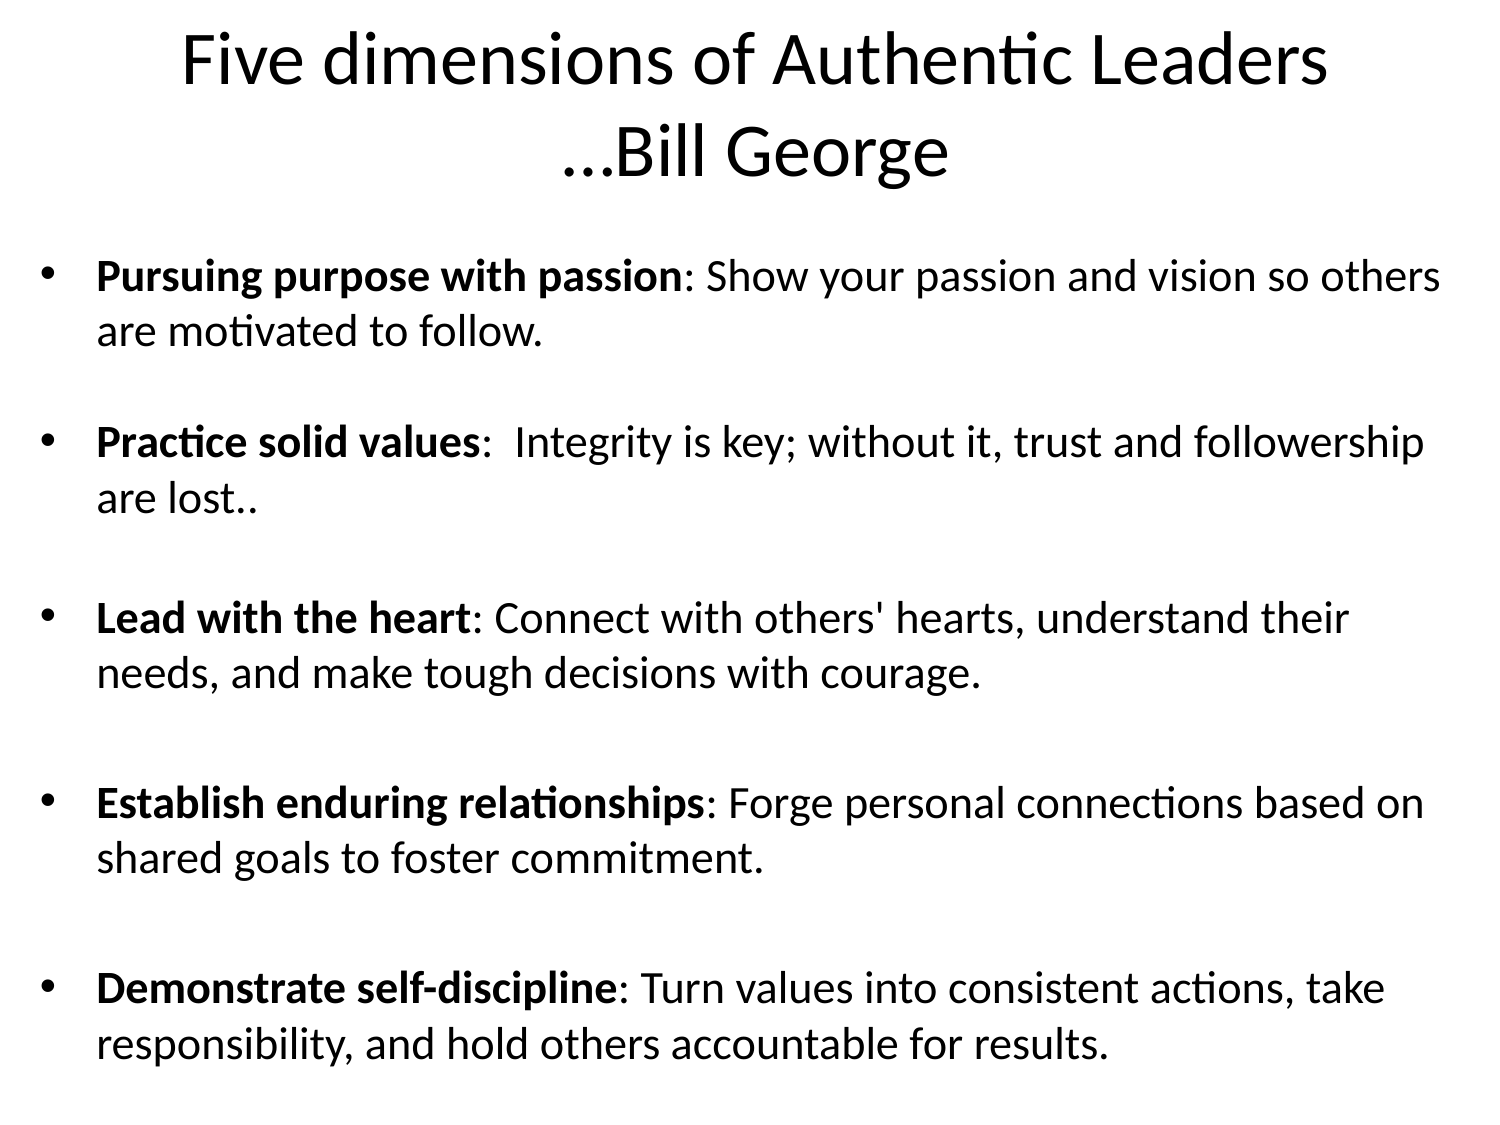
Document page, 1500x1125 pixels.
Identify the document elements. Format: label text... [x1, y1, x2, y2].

list Pursuing purpose with passion: Show your passion and vision so others are motivated to follow. Practice solid values: Integrity is key; without it, trust and followership are lost.. Lead with the heart: Connect with others' hearts, understand their needs, and make tough decisions with courage. Establish enduring relationships: Forge personal connections based on shared goals to foster commitment. Demonstrate self-discipline: Turn values into consistent actions, take responsibility, and hold others accountable for results. [24, 237, 1463, 1125]
title Five dimensions of Authentic Leaders …Bill George [50, 0, 1463, 200]
